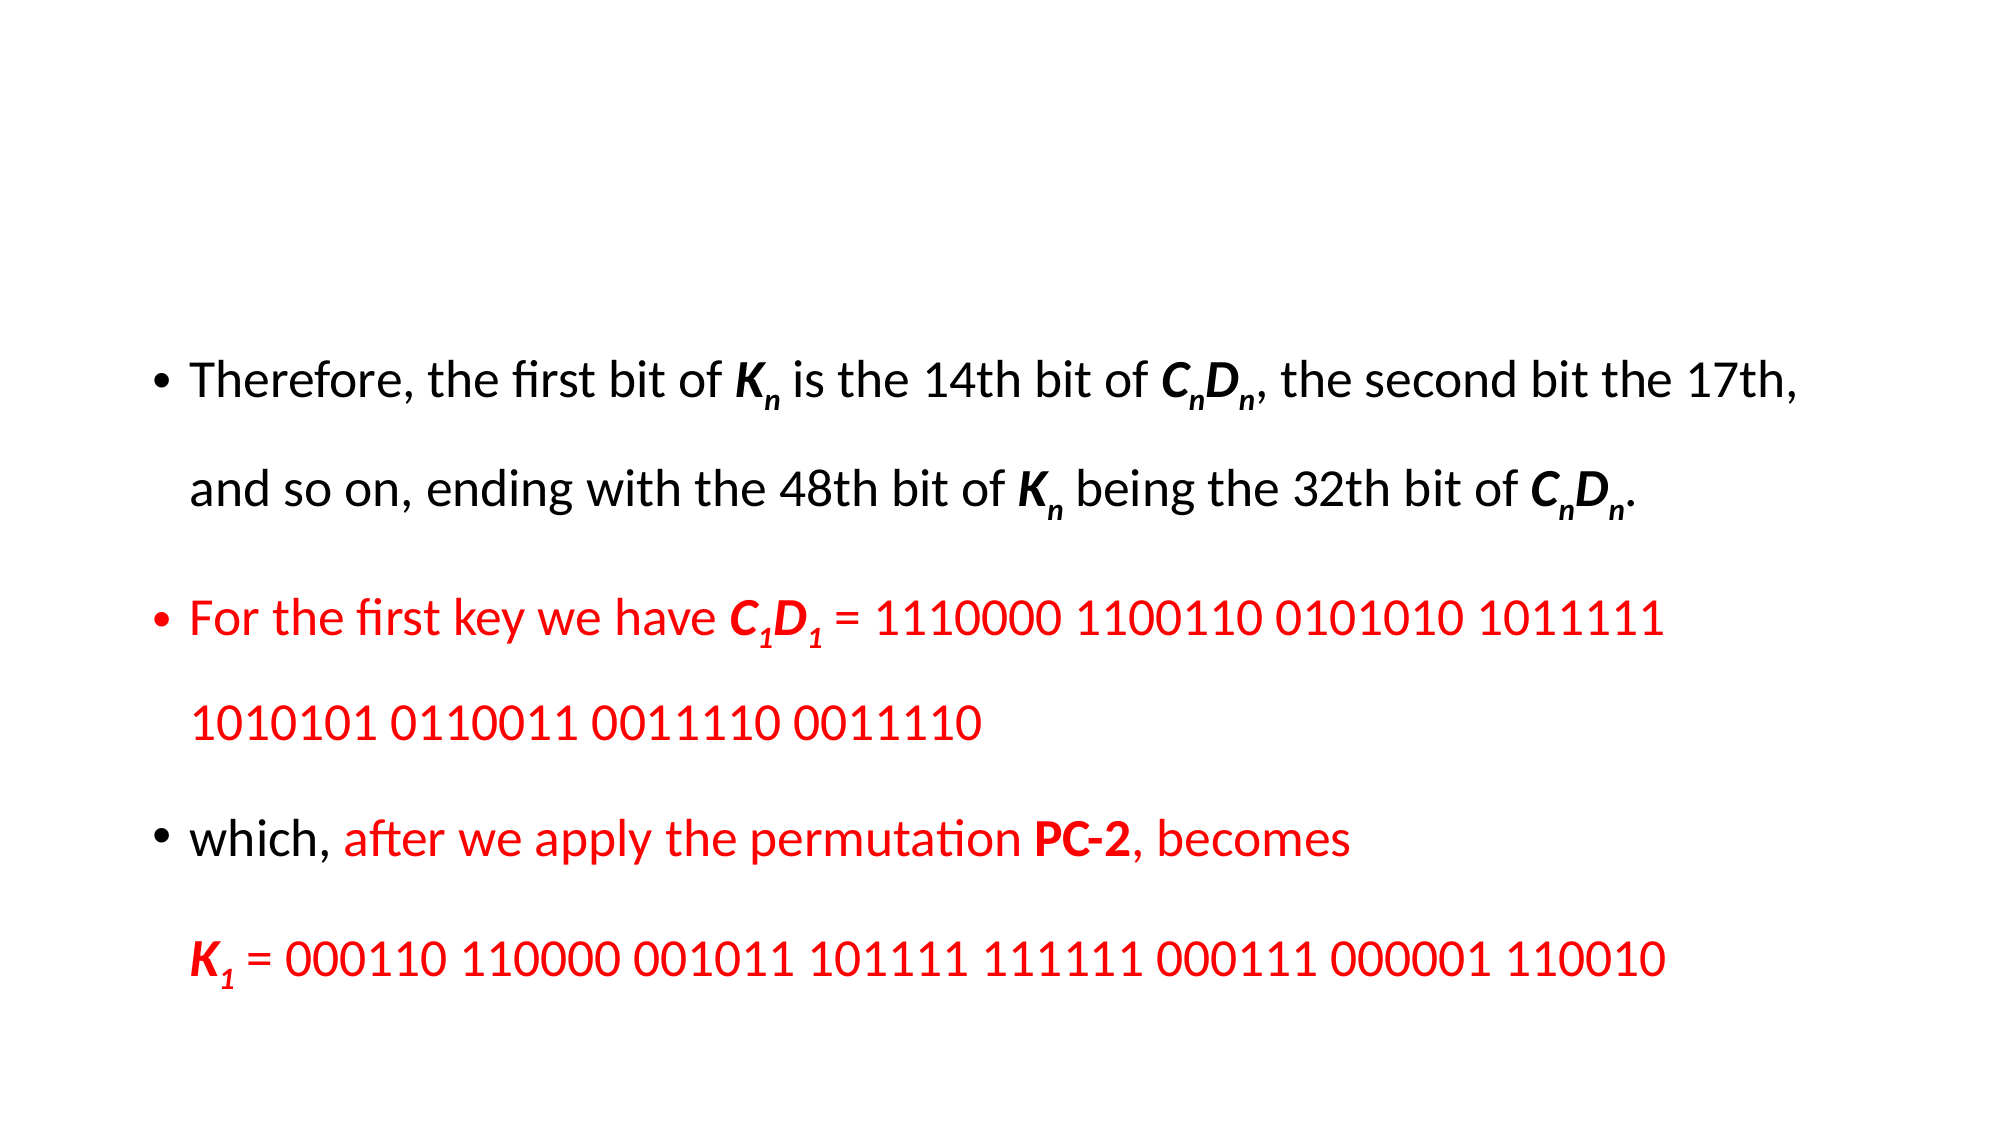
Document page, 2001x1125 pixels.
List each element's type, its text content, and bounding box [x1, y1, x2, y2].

list Therefore, the first bit of Kn is the 14th bit of CnDn, the second bit the 17th, and so on, ending with the 48th bit of Kn being the 32th bit of CnDn. For the first key we have C1D1 = 1110000 1100110 0101010 1011111 1010101 0110011 0011110 0011110 which, after we apply the permutation PC-2, becomes K1 = 000110 110000 001011 101111 111111 000111 000001 110010 [137, 299, 1863, 1014]
